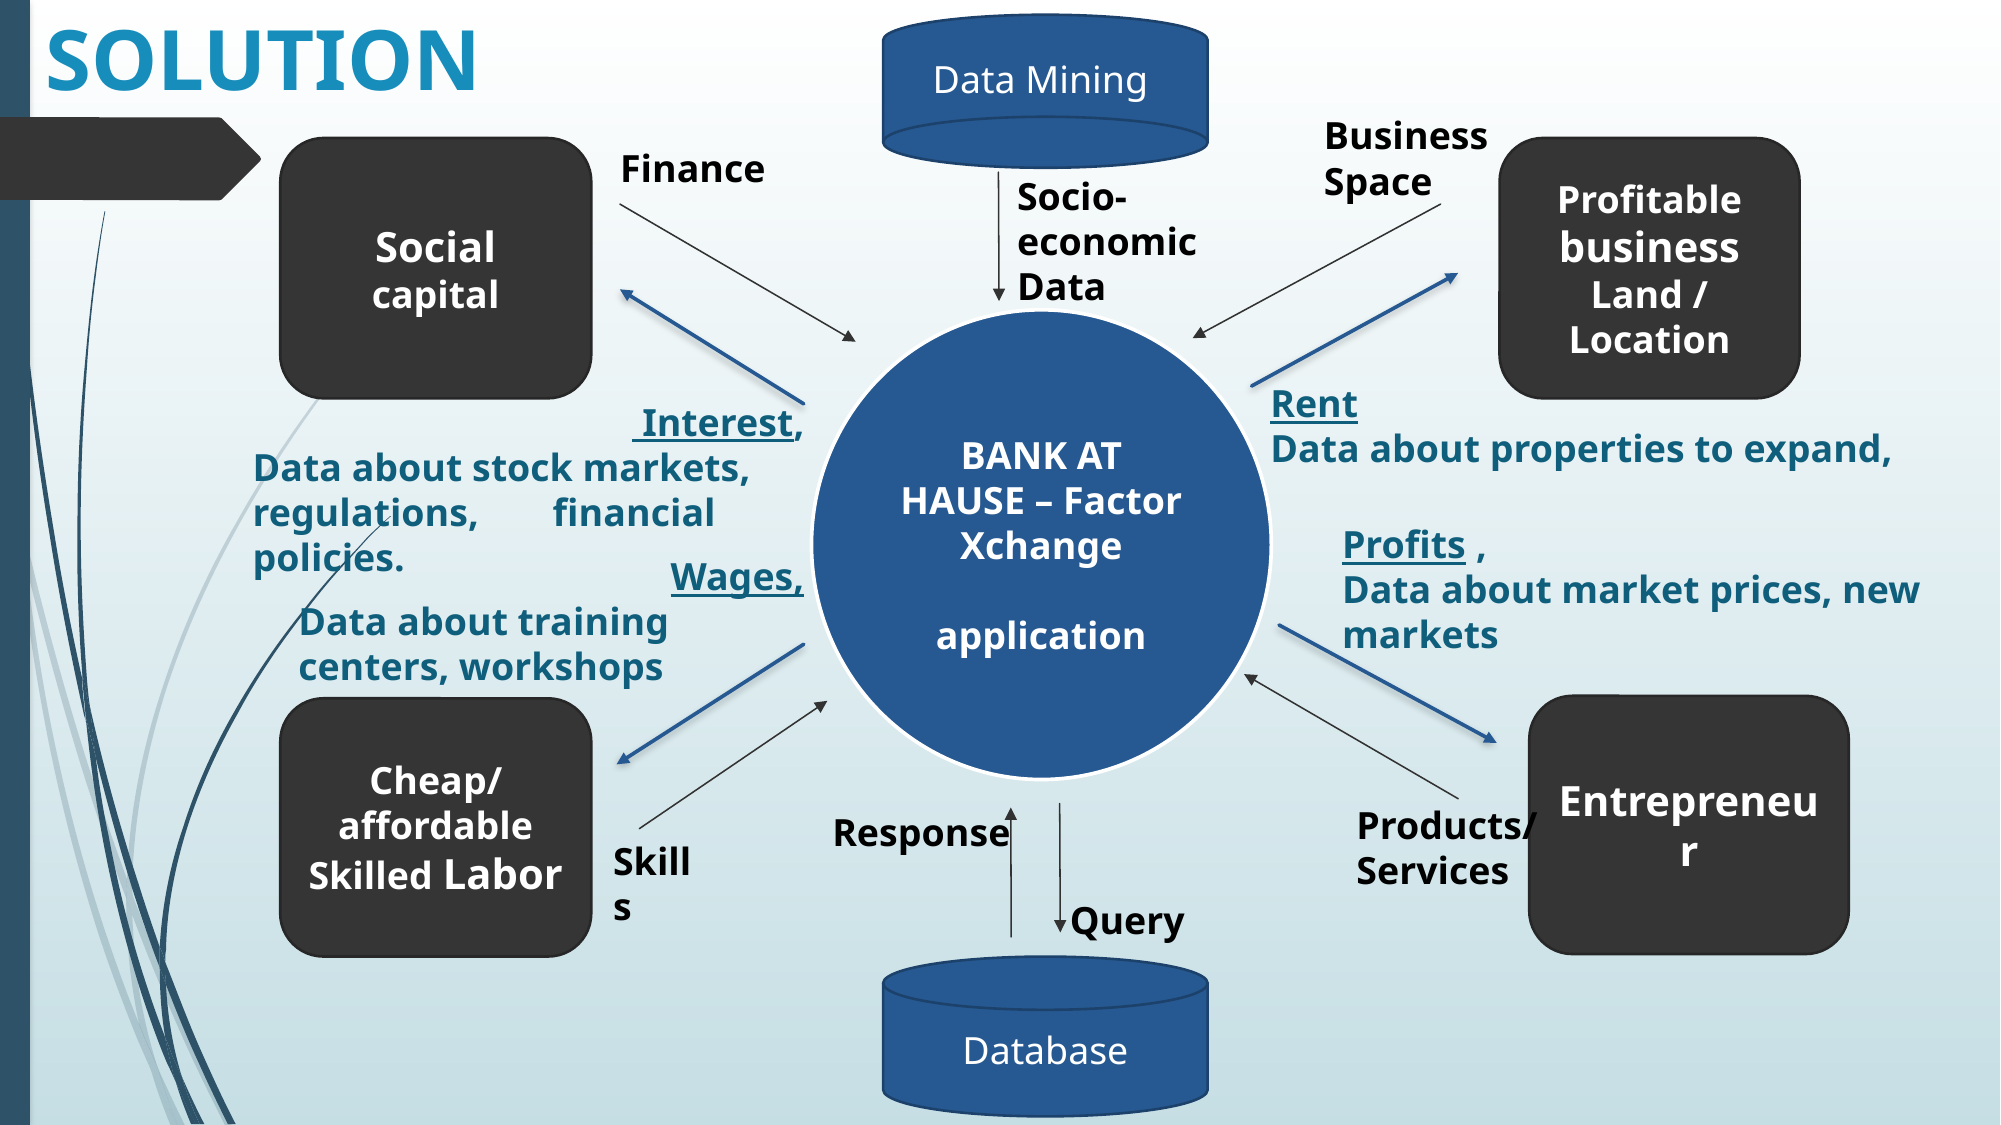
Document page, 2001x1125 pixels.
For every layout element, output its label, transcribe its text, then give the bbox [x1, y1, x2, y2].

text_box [1243, 673, 1459, 799]
text_box Profitable business Land / Location [1498, 136, 1801, 373]
text_box Interest, Data about stock markets, regulations, financial policies. [237, 391, 819, 586]
text_box Profits , Data about market prices, new markets [1327, 514, 1996, 664]
text_box Data Mining [918, 48, 1181, 109]
text_box Products/ Services [1341, 794, 1568, 899]
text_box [1278, 624, 1497, 744]
text_box Response [817, 801, 1033, 862]
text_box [619, 203, 856, 342]
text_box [639, 700, 828, 829]
text_box Cheap/ affordable Skilled Labor [278, 696, 593, 958]
text_box Rent Data about properties to expand, [1255, 373, 1986, 478]
text_box Query [1055, 889, 1201, 950]
title SOLUTION [30, 0, 1493, 110]
text_box Database [881, 955, 1209, 1118]
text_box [1192, 203, 1441, 339]
text_box Finance [605, 137, 783, 198]
text_box Wages, Data about training centers, workshops [283, 545, 819, 696]
text_box Social capital [278, 136, 593, 391]
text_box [1251, 272, 1459, 387]
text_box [619, 289, 804, 405]
text_box Business Space [1309, 105, 1515, 210]
text_box Skills [598, 830, 719, 936]
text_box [616, 643, 804, 765]
text_box Socio-economic Data [1002, 165, 1231, 316]
text_box BANK AT HAUSE – Factor Xchange application [819, 311, 1274, 782]
text_box [881, 13, 1209, 170]
text_box Entrepreneur [1527, 694, 1851, 956]
